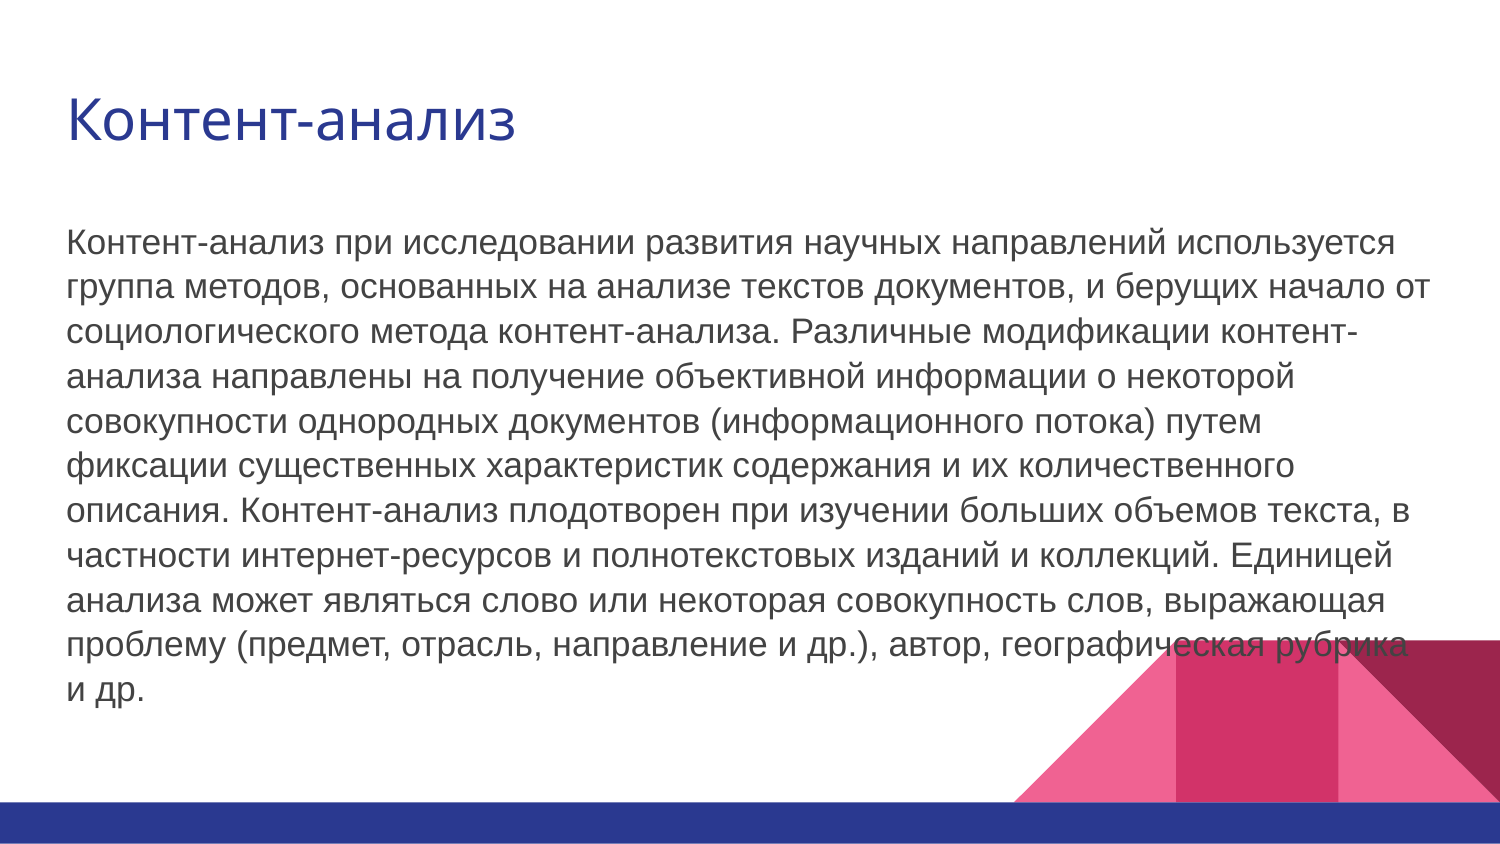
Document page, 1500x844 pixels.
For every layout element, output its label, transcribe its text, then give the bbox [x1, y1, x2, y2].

list Контент-анализ при исследовании развития научных направлений используется группа методов, основанных на анализе текстов документов, и берущих начало от социологического метода контент-анализа. Различные модификации контент-анализа направлены на получение объективной информации о некоторой совокупности однородных документов (информационного потока) путем фиксации существенных характеристик содержания и их количественного описания. Контент-анализ плодотворен при изучении больших объемов текста, в частности интернет-ресурсов и полнотекстовых изданий и коллекций. Единицей анализа может являться слово или некоторая совокупность слов, выражающая проблему (предмет, отрасль, направление и др.), автор, географическая рубрика и др. [51, 201, 1449, 750]
title Контент-анализ [51, 67, 1449, 167]
